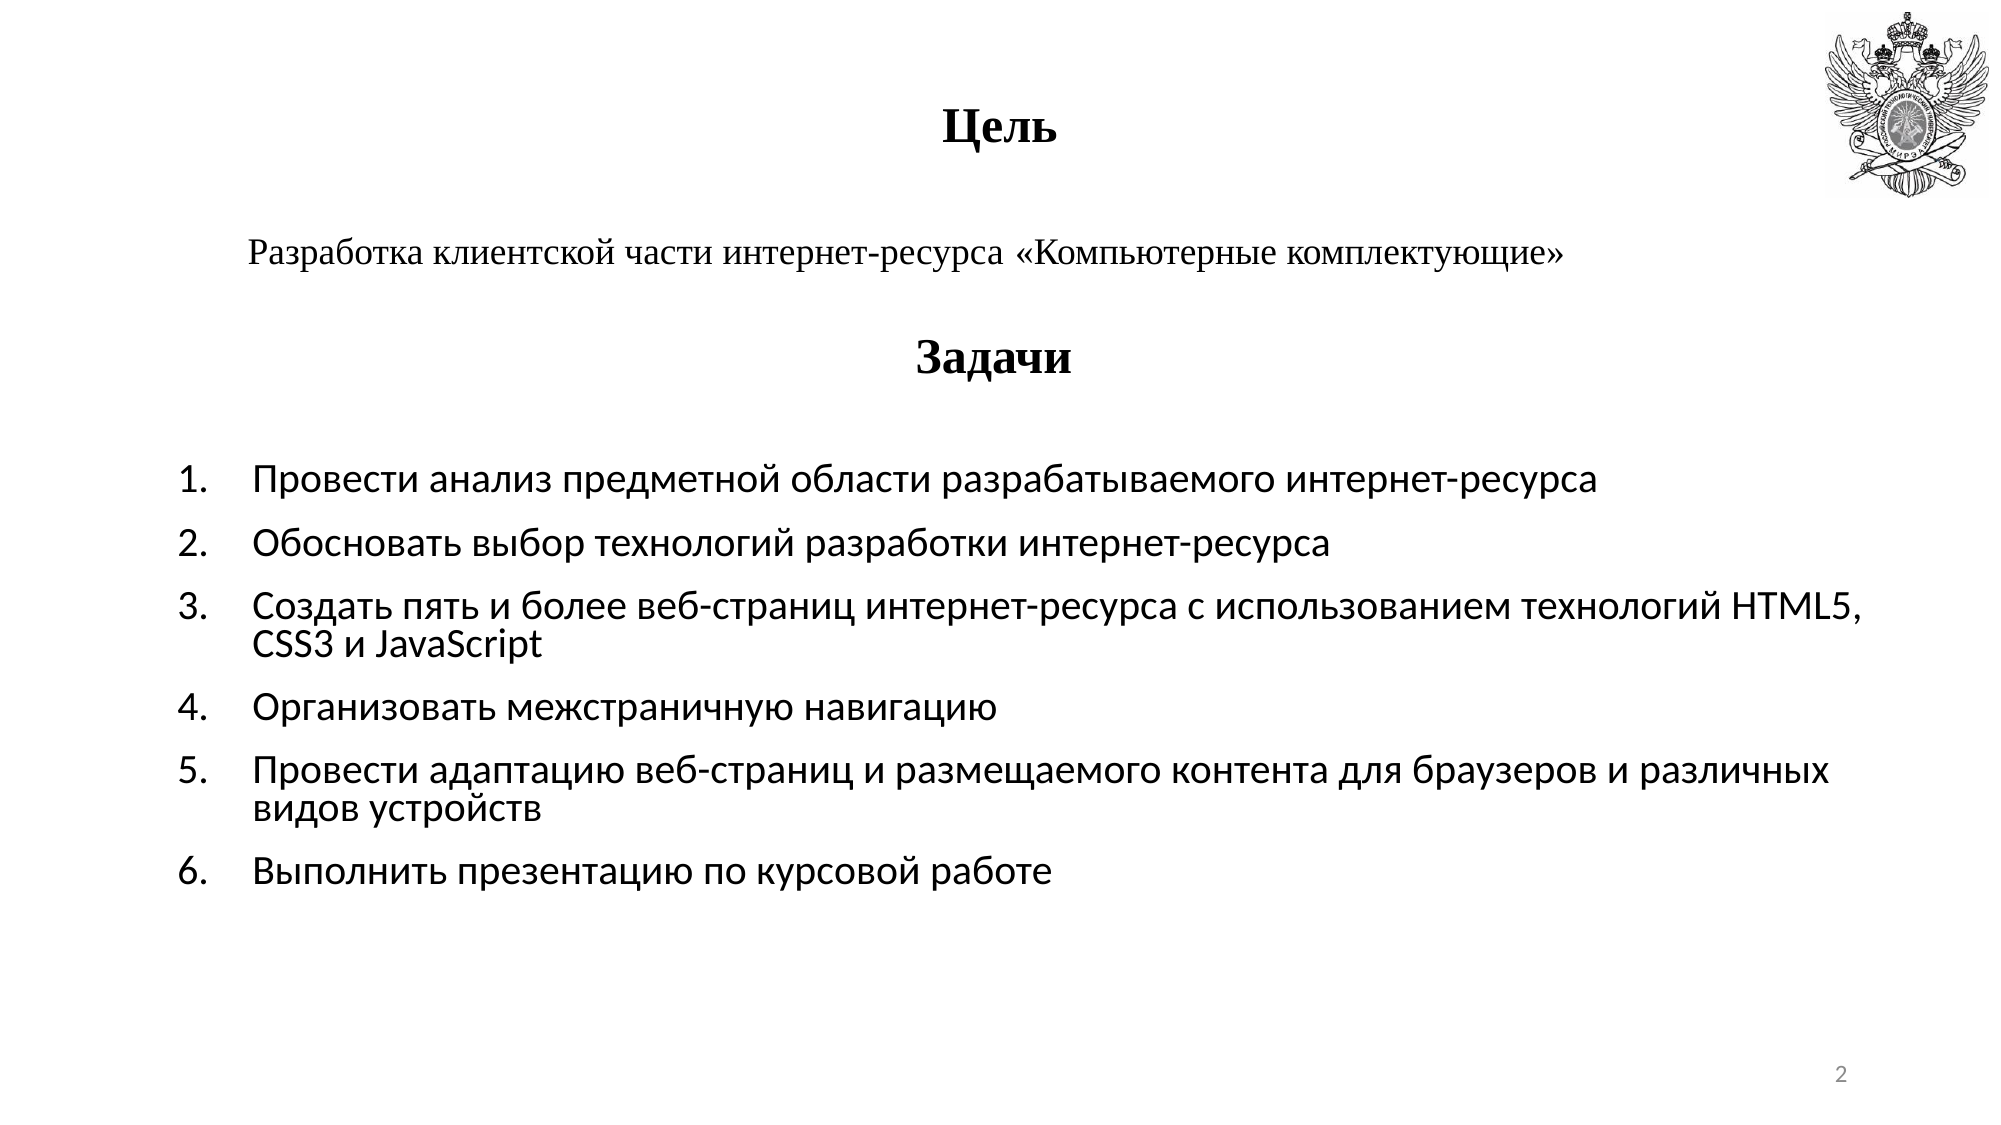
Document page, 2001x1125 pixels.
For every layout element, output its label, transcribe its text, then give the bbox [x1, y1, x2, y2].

text_box Провести анализ предметной области разрабатываемого интернет-ресурса Обосновать выбор технологий разработки интернет-ресурса Создать пять и более веб-страниц интернет-ресурса с использованием технологий HTML5, CSS3 и JavaScript Организовать межстраничную навигацию Провести адаптацию веб-страниц и размещаемого контента для браузеров и различных видов устройств Выполнить презентацию по курсовой работе [0, 455, 1883, 980]
slide_number 2 [1412, 1042, 1863, 1103]
title Цель [137, 59, 1863, 278]
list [1825, 12, 1989, 198]
text_box Задачи [412, 312, 1413, 392]
text_box Разработка клиентской части интернет-ресурса «Компьютерные комплектующие» [56, 211, 1595, 280]
